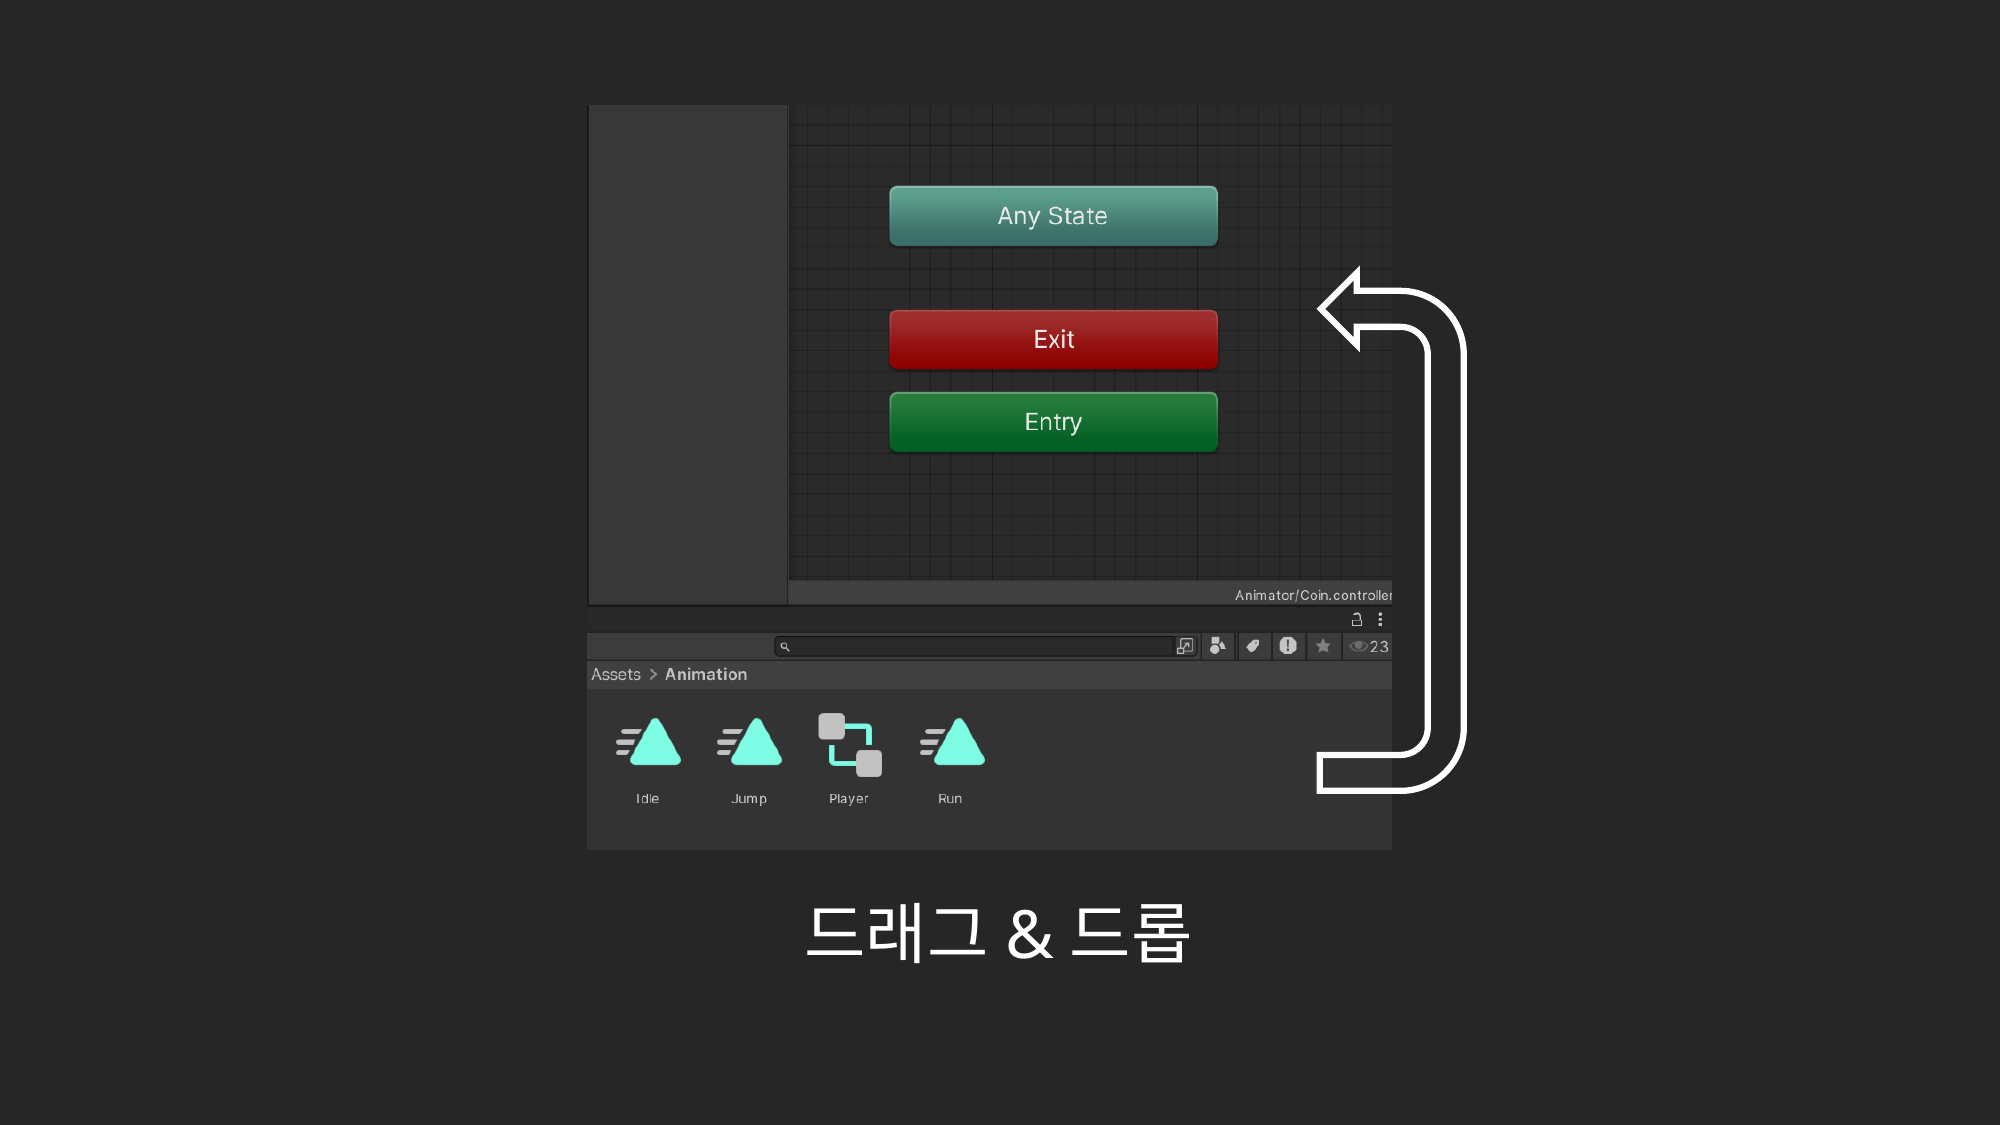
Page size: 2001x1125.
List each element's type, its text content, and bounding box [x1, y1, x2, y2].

picture [587, 104, 1393, 851]
text_box 드래그&드롭 [784, 884, 1213, 980]
text_box [1393, 289, 1466, 793]
